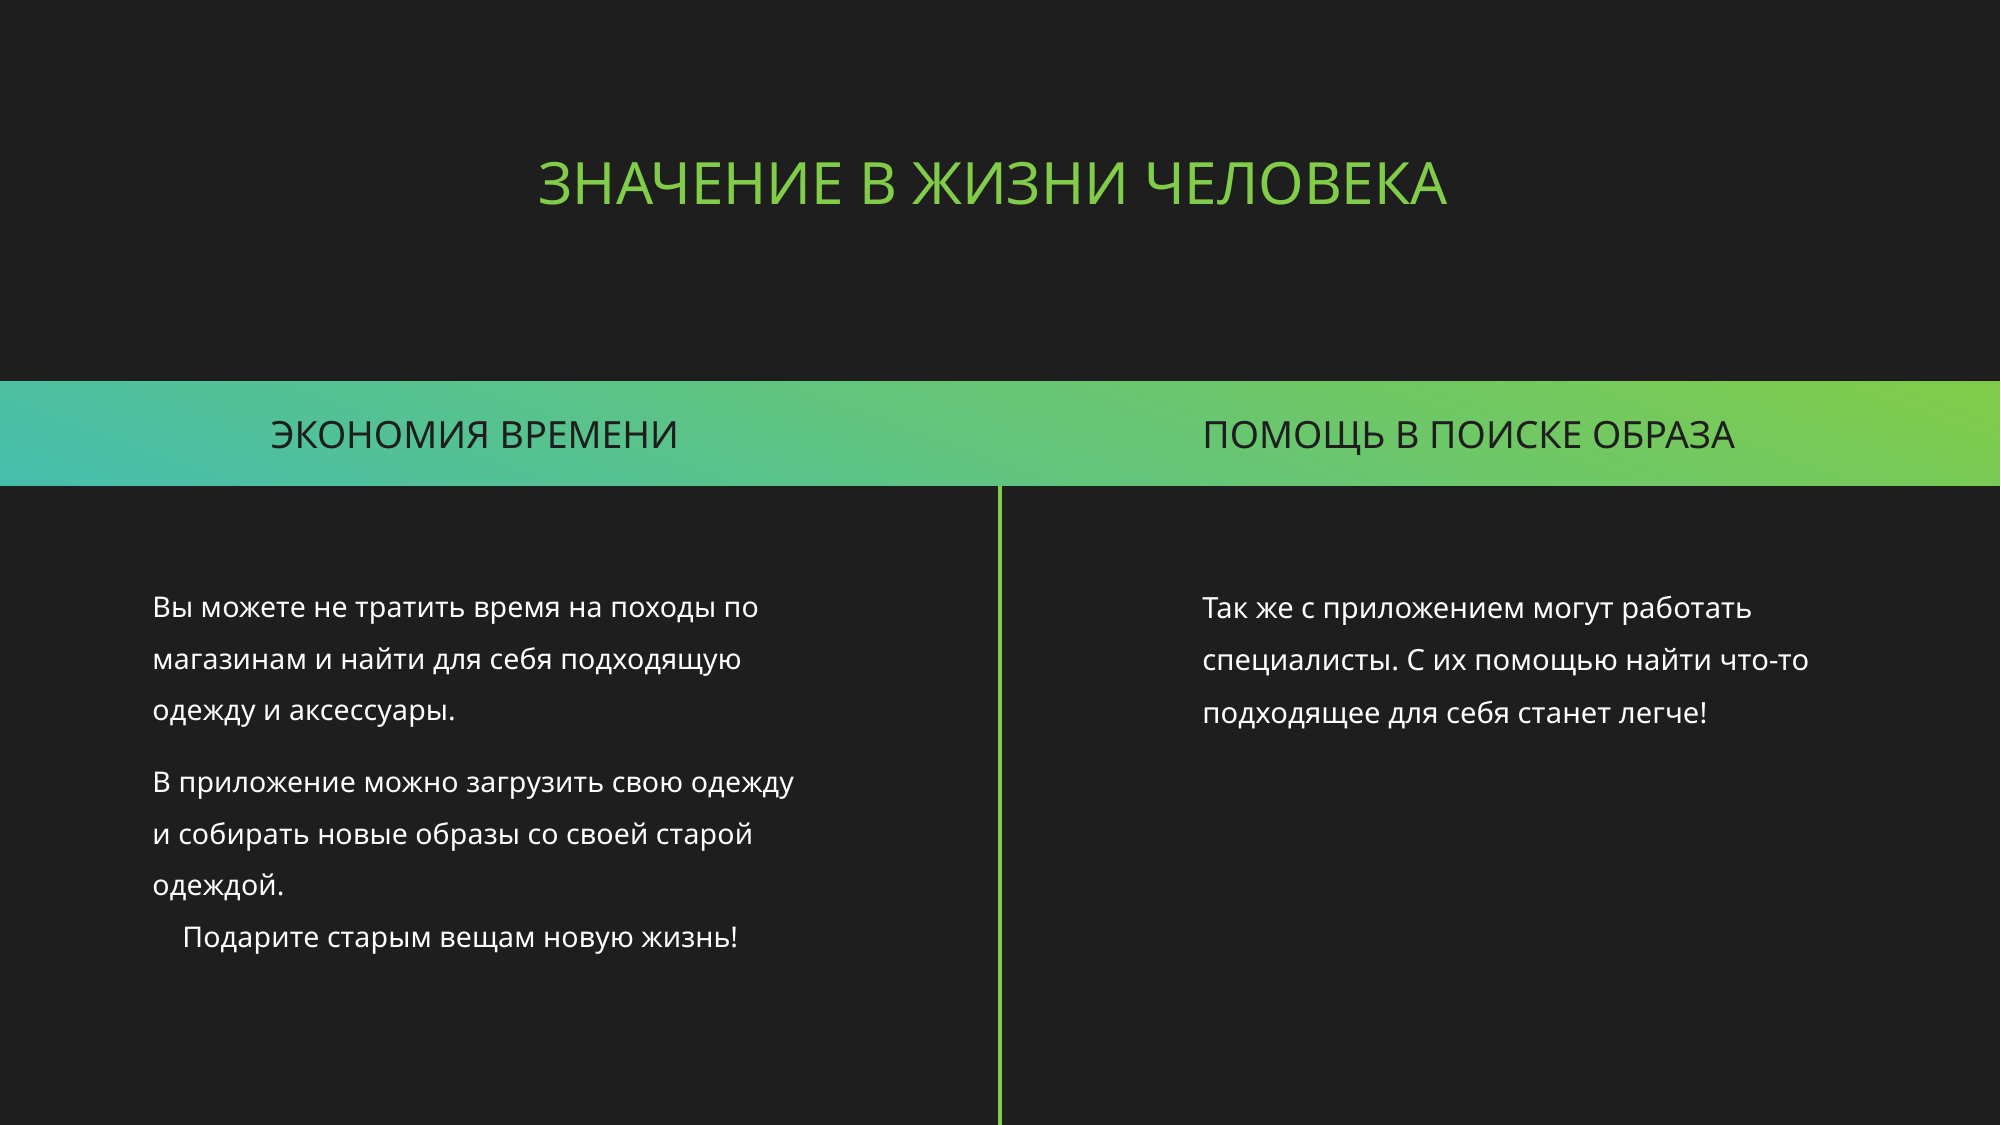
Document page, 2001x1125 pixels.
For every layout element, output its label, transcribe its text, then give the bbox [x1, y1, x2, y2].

list Вы можете не тратить время на походы по магазинам и найти для себя подходящую одежду и аксессуары. В приложение можно загрузить свою одежду и собирать новые образы со своей старой одеждой. Подарите старым вещам новую жизнь! [137, 564, 813, 1015]
list Так же с приложением могут работать специалисты. С их помощью найти что-то подходящее для себя станет легче! [1187, 564, 1863, 1015]
list Экономия времени [137, 395, 813, 477]
title Значение в жизни человека [169, 109, 1833, 262]
list Помощь в поиске образа [1187, 395, 1863, 477]
